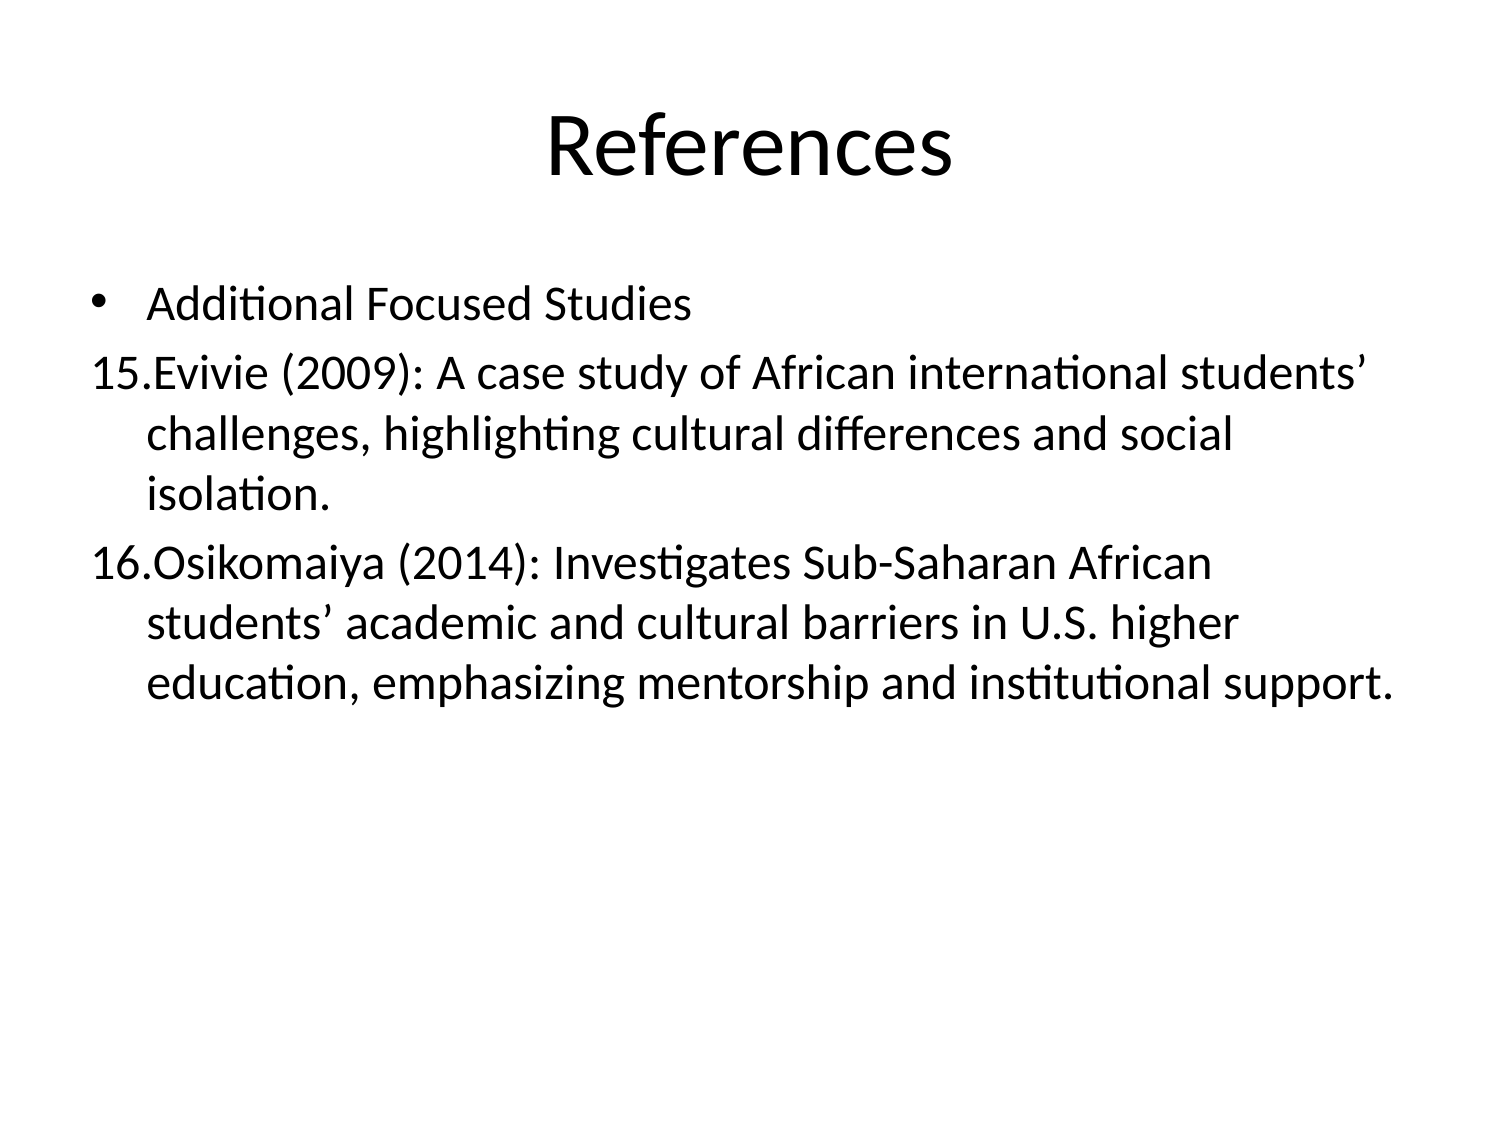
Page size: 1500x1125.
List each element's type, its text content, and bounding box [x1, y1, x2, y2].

title References [75, 45, 1425, 233]
list Additional Focused Studies Evivie (2009): A case study of African international students’ challenges, highlighting cultural differences and social isolation. Osikomaiya (2014): Investigates Sub-Saharan African students’ academic and cultural barriers in U.S. higher education, emphasizing mentorship and institutional support. [75, 262, 1425, 1005]
